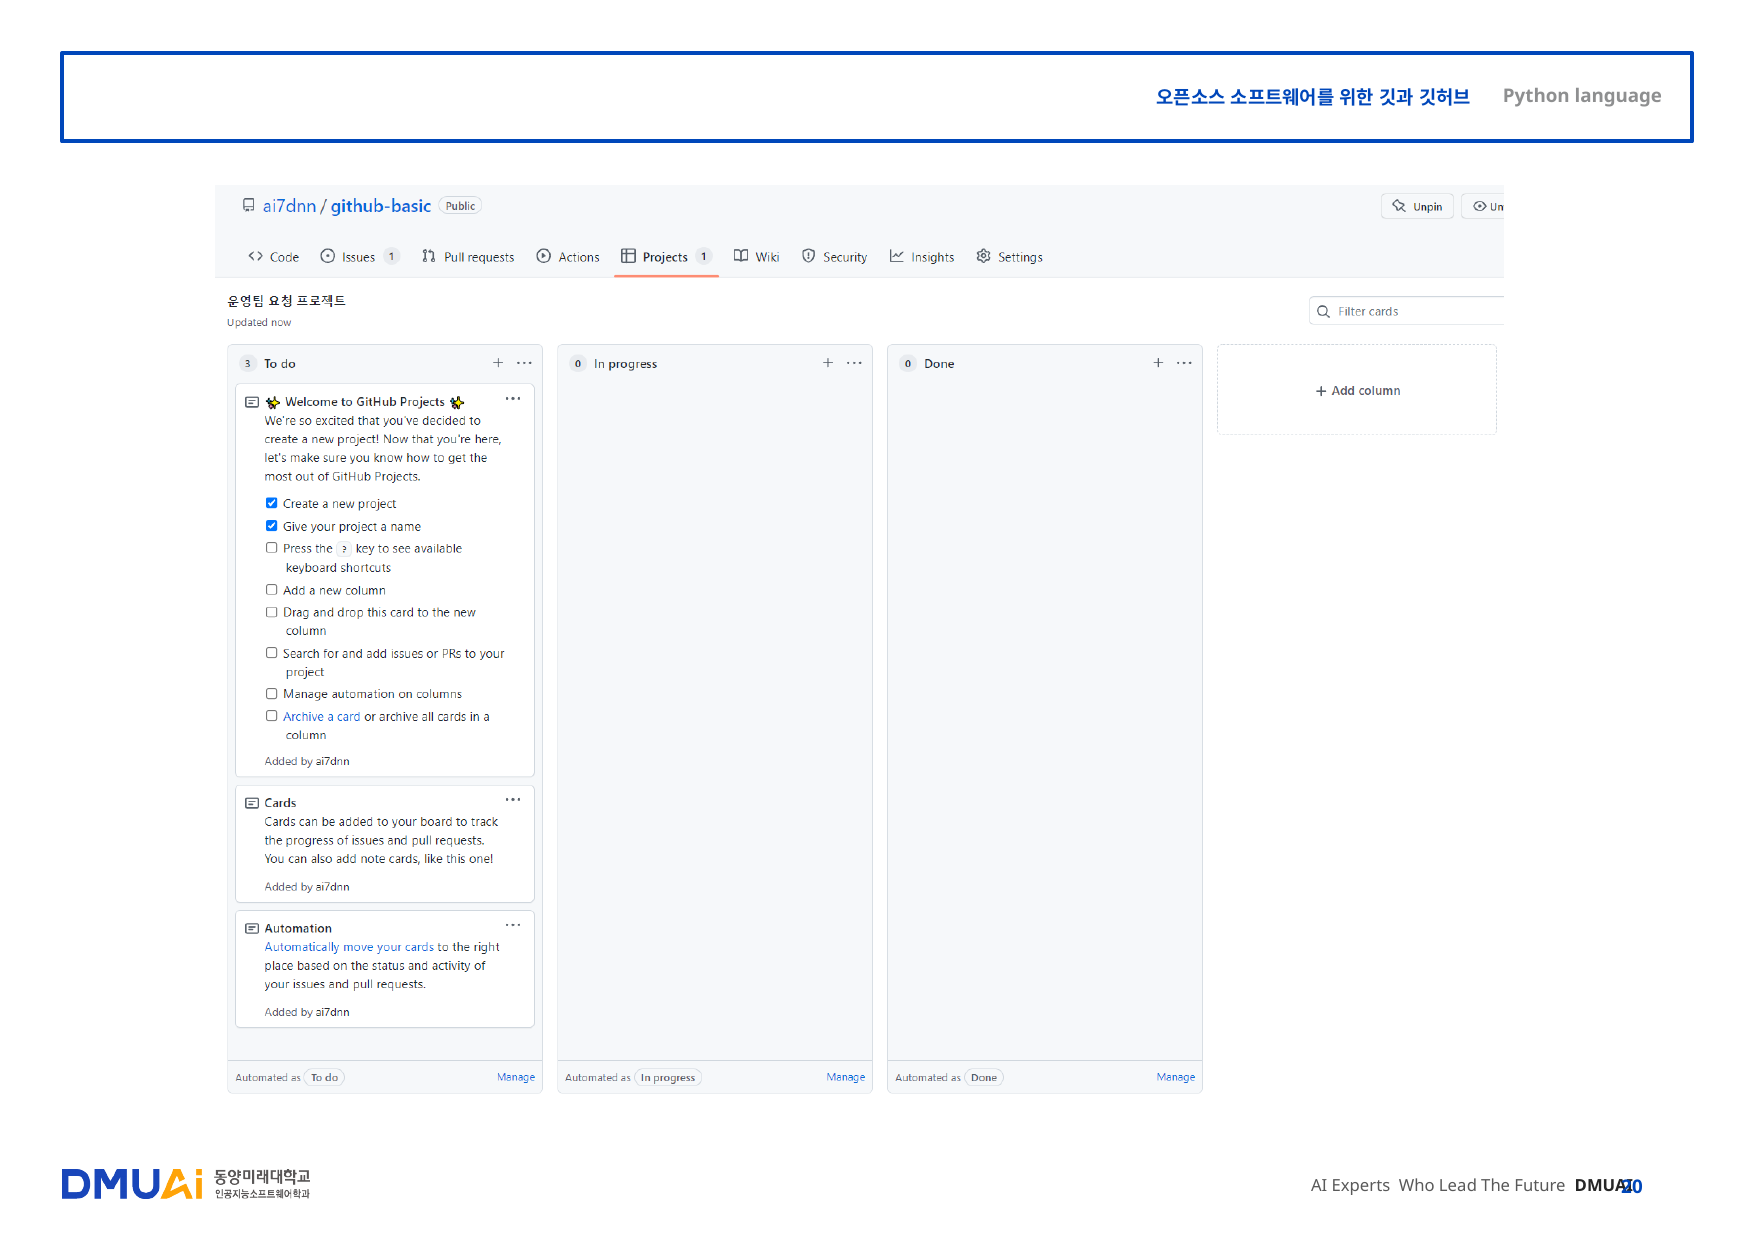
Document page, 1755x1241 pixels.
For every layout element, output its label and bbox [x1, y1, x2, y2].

picture [215, 185, 1504, 1103]
picture [62, 1169, 310, 1199]
